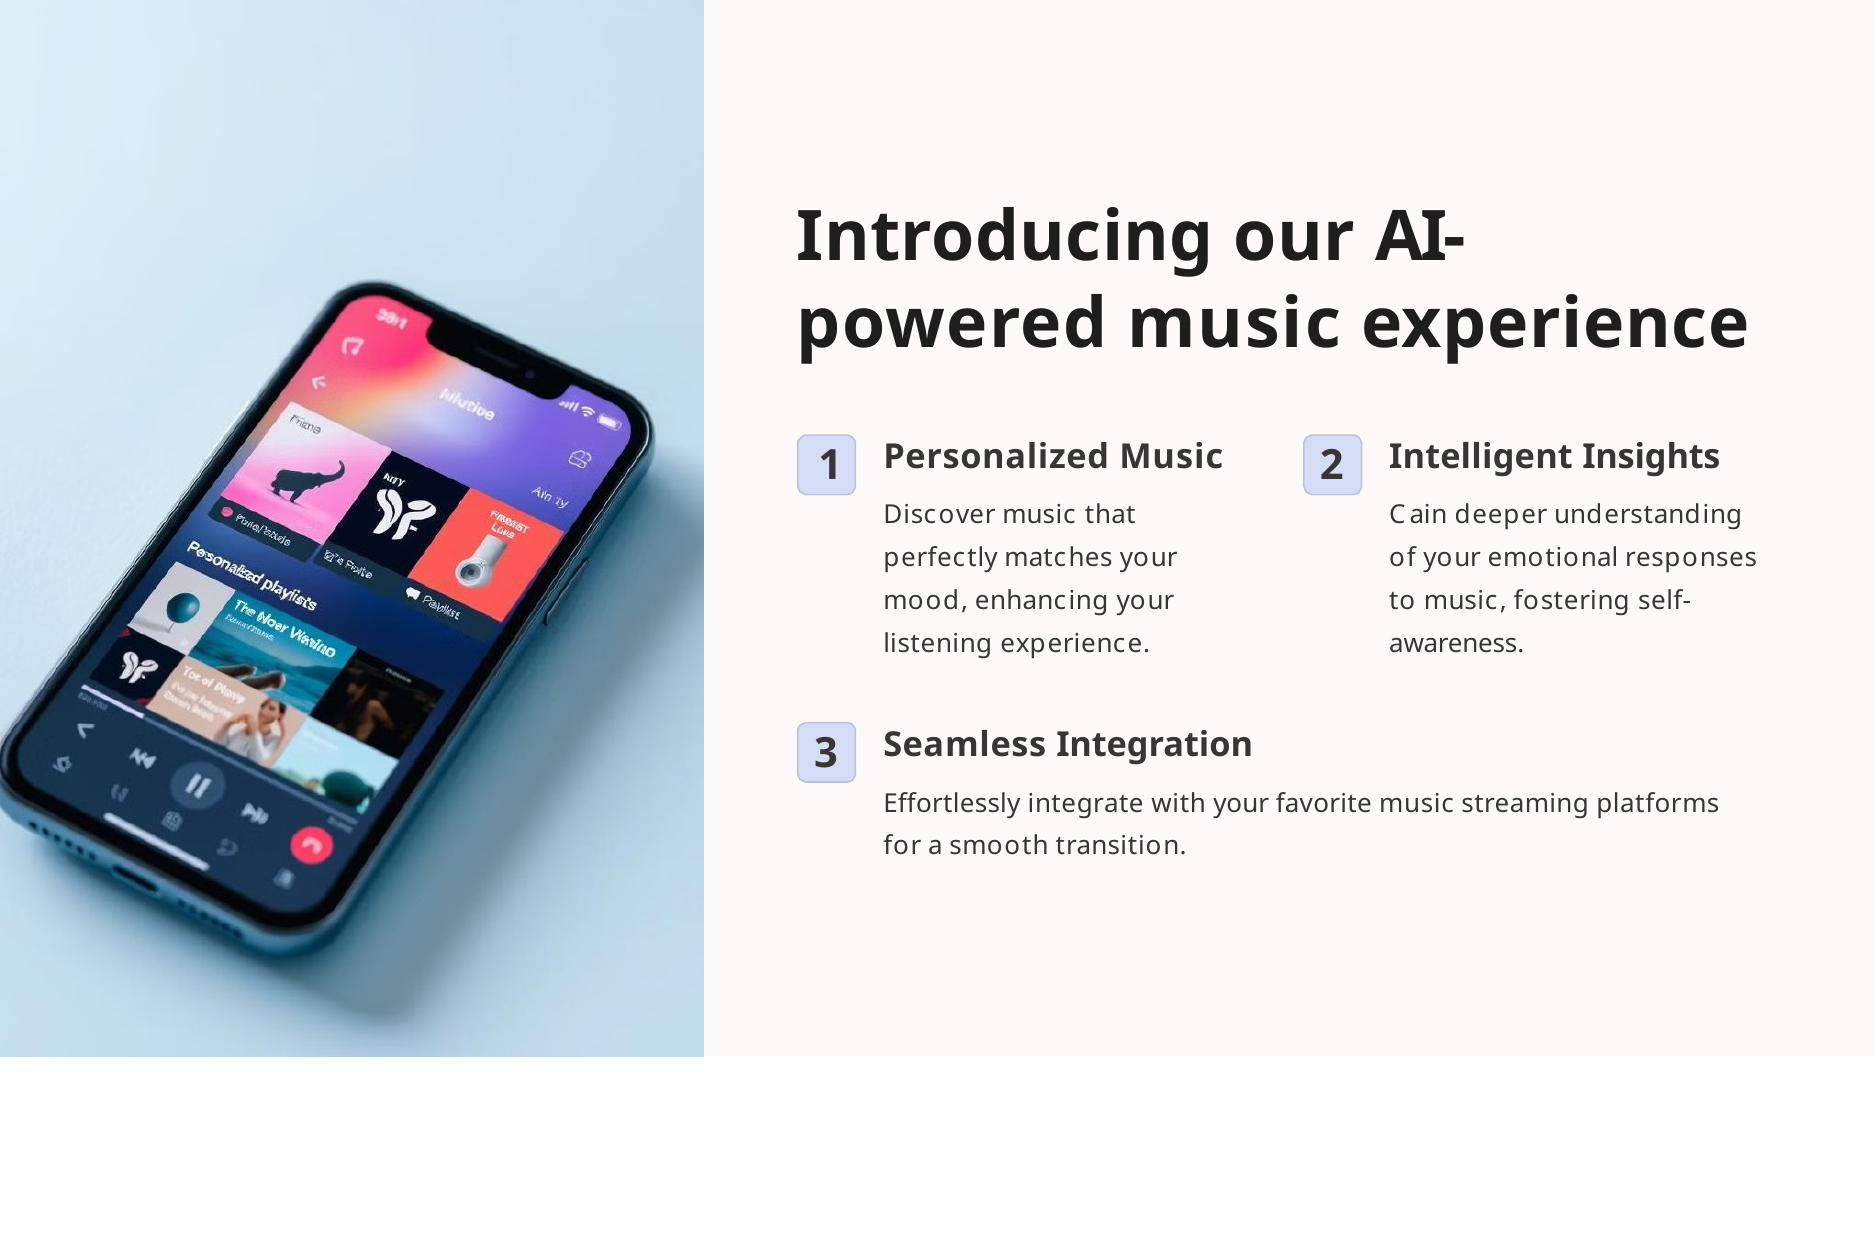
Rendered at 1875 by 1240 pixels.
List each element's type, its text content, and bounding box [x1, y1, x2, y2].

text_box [1302, 434, 1363, 496]
picture [0, 0, 704, 1057]
title Introducing our AI- powered music experience [794, 185, 1760, 394]
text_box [796, 721, 857, 783]
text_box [796, 434, 857, 496]
text_box Intelligent Insights Cain deeper understanding of your emotional responses to music, fostering self- awareness. [1387, 431, 1773, 658]
text_box Seamless Integration Effortlessly integrate with your favorite music streaming platforms for a smooth transition. [881, 718, 1769, 860]
text_box Personalized Music Discover music that perfectly matches your mood, enhancing your listening experience. [881, 431, 1229, 658]
